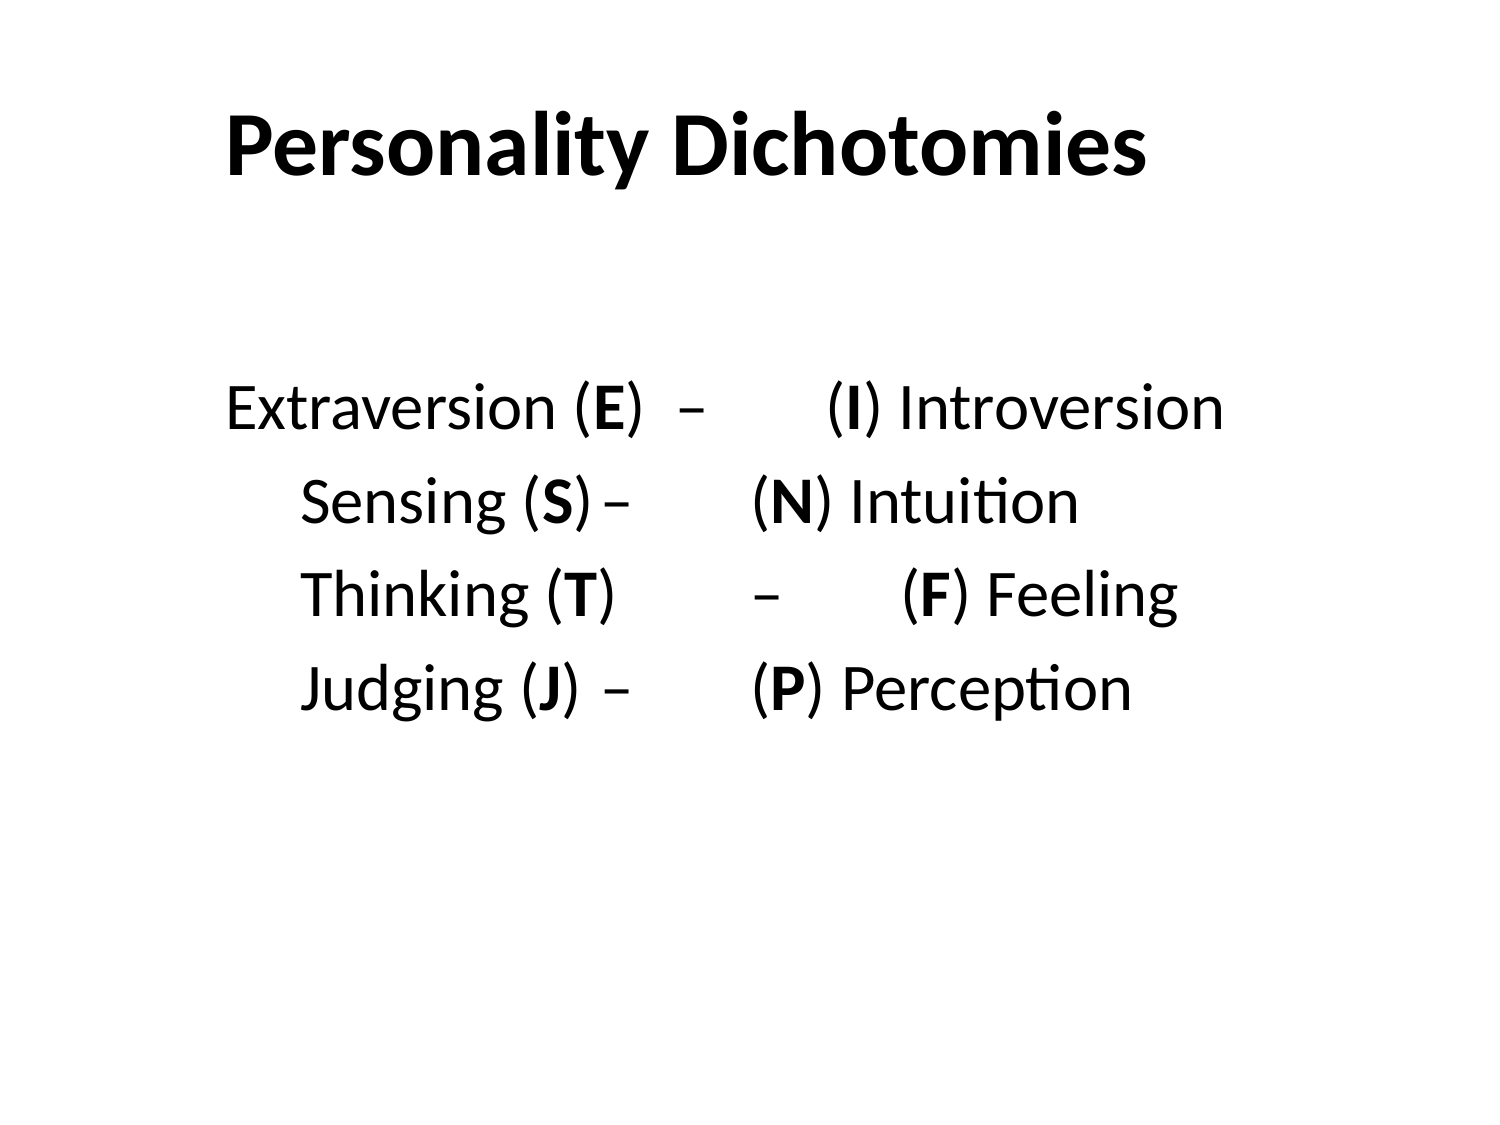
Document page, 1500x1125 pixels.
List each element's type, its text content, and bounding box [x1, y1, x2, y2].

title Personality Dichotomies [75, 45, 1425, 233]
list Extraversion (E) – (I) Introversion Sensing (S) – (N) Intuition Thinking (T) – (F) Feeling Judging (J) – (P) Perception [75, 262, 1425, 1005]
